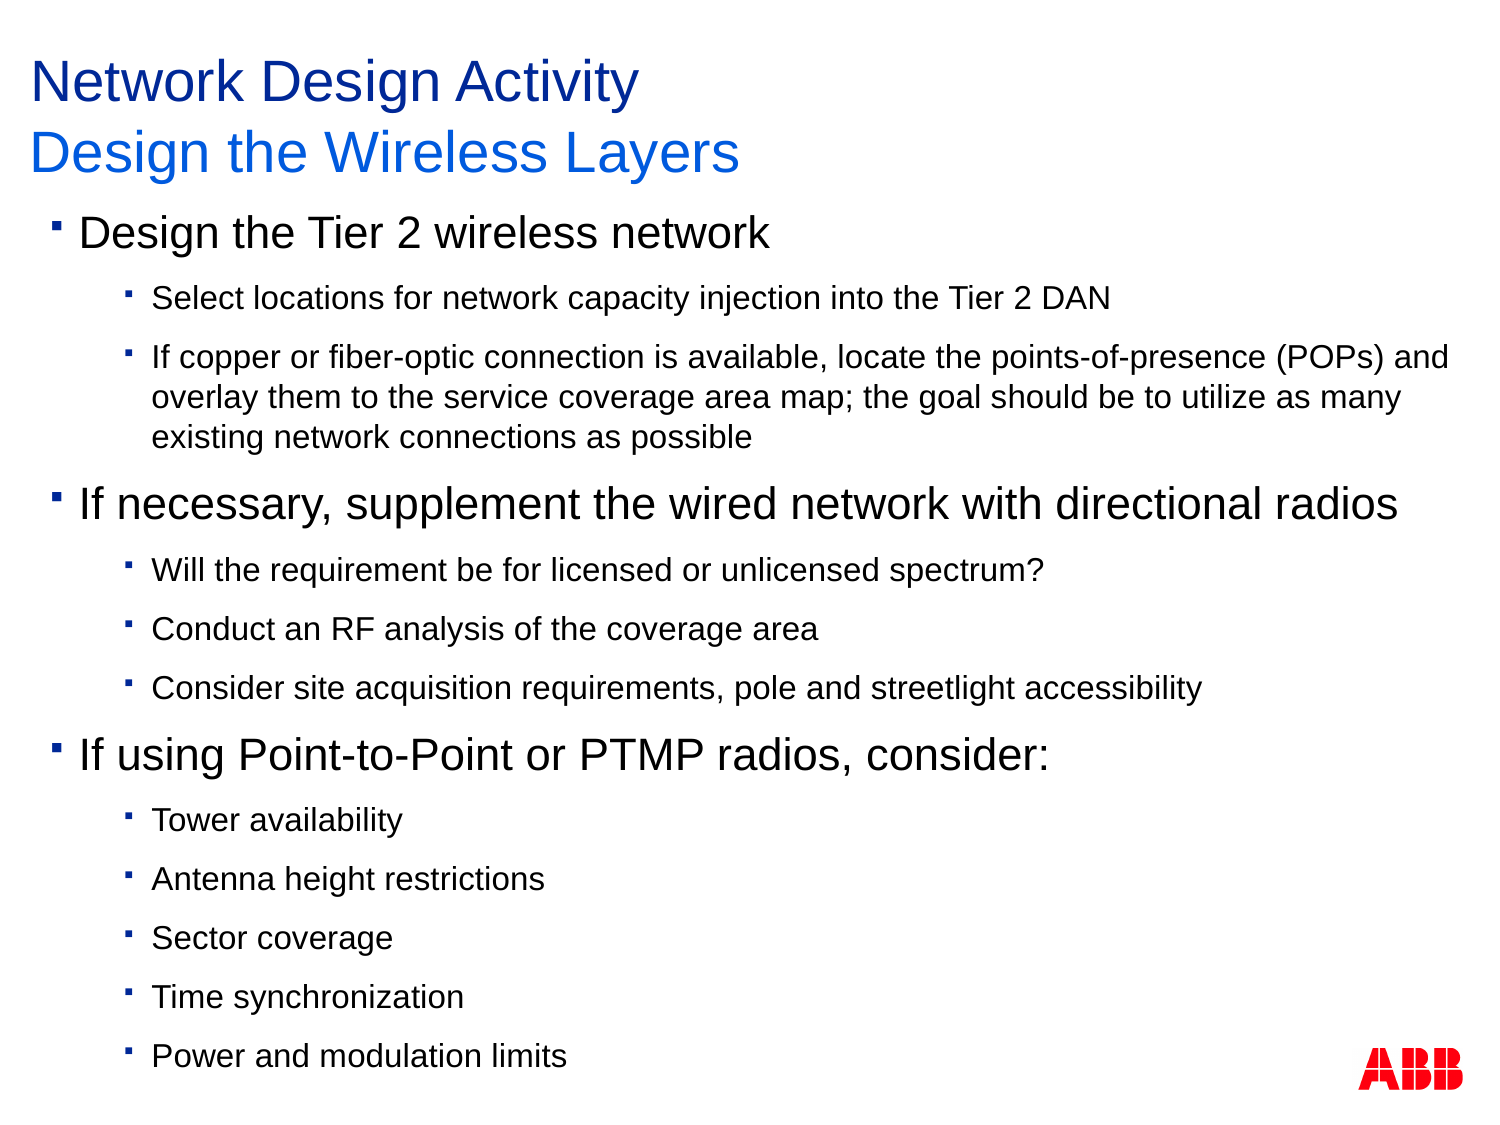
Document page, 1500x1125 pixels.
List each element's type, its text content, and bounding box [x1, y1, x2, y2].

text_box Design the Wireless Layers [29, 113, 1500, 191]
picture [1352, 1081, 1463, 1090]
title Network Design Activity [0, 0, 1500, 191]
list Design the Tier 2 wireless network Select locations for network capacity injection into the Tier 2 DAN If copper or fiber-optic connection is available, locate the points-of-presence (POPs) and overlay them to the service coverage area map; the goal should be to utilize as many existing network connections as possible If necessary, supplement the wired network with directional radios Will the requirement be for licensed or unlicensed spectrum? Conduct an RF analysis of the coverage area Consider site acquisition requirements, pole and streetlight accessibility If using Point-to-Point or PTMP radios, consider: Tower availability Antenna height restrictions Sector coverage Time synchronization Power and modulation limits [49, 203, 1464, 1081]
